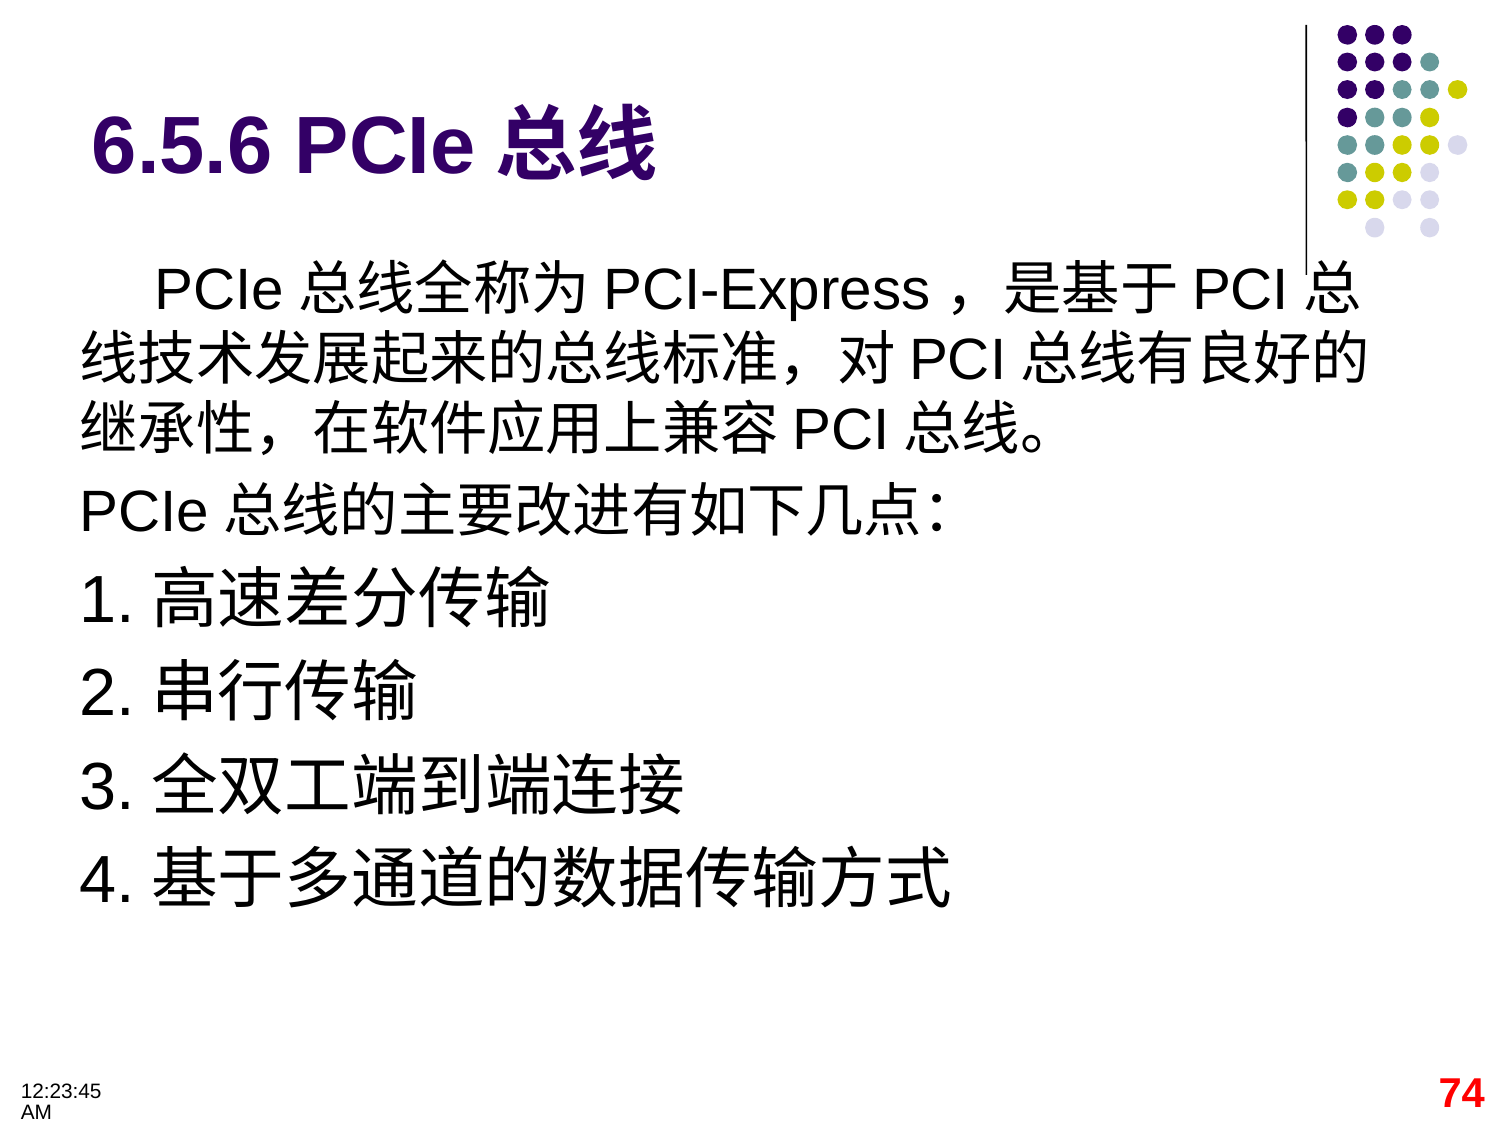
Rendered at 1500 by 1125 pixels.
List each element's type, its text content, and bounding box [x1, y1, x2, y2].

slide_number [5, 1070, 126, 1117]
slide_number 74 [1364, 1058, 1500, 1108]
title 6.5.6 PCIe总线 [76, 66, 941, 198]
list PCIe总线全称为PCI-Express，是基于PCI总线技术发展起来的总线标准，对PCI总线有良好的继承性，在软件应用上兼容PCI总线。 PCIe总线的主要改进有如下几点： 1.高速差分传输 2.串行传输 3.全双工端到端连接 4.基于多通道的数据传输方式 [64, 243, 1415, 953]
